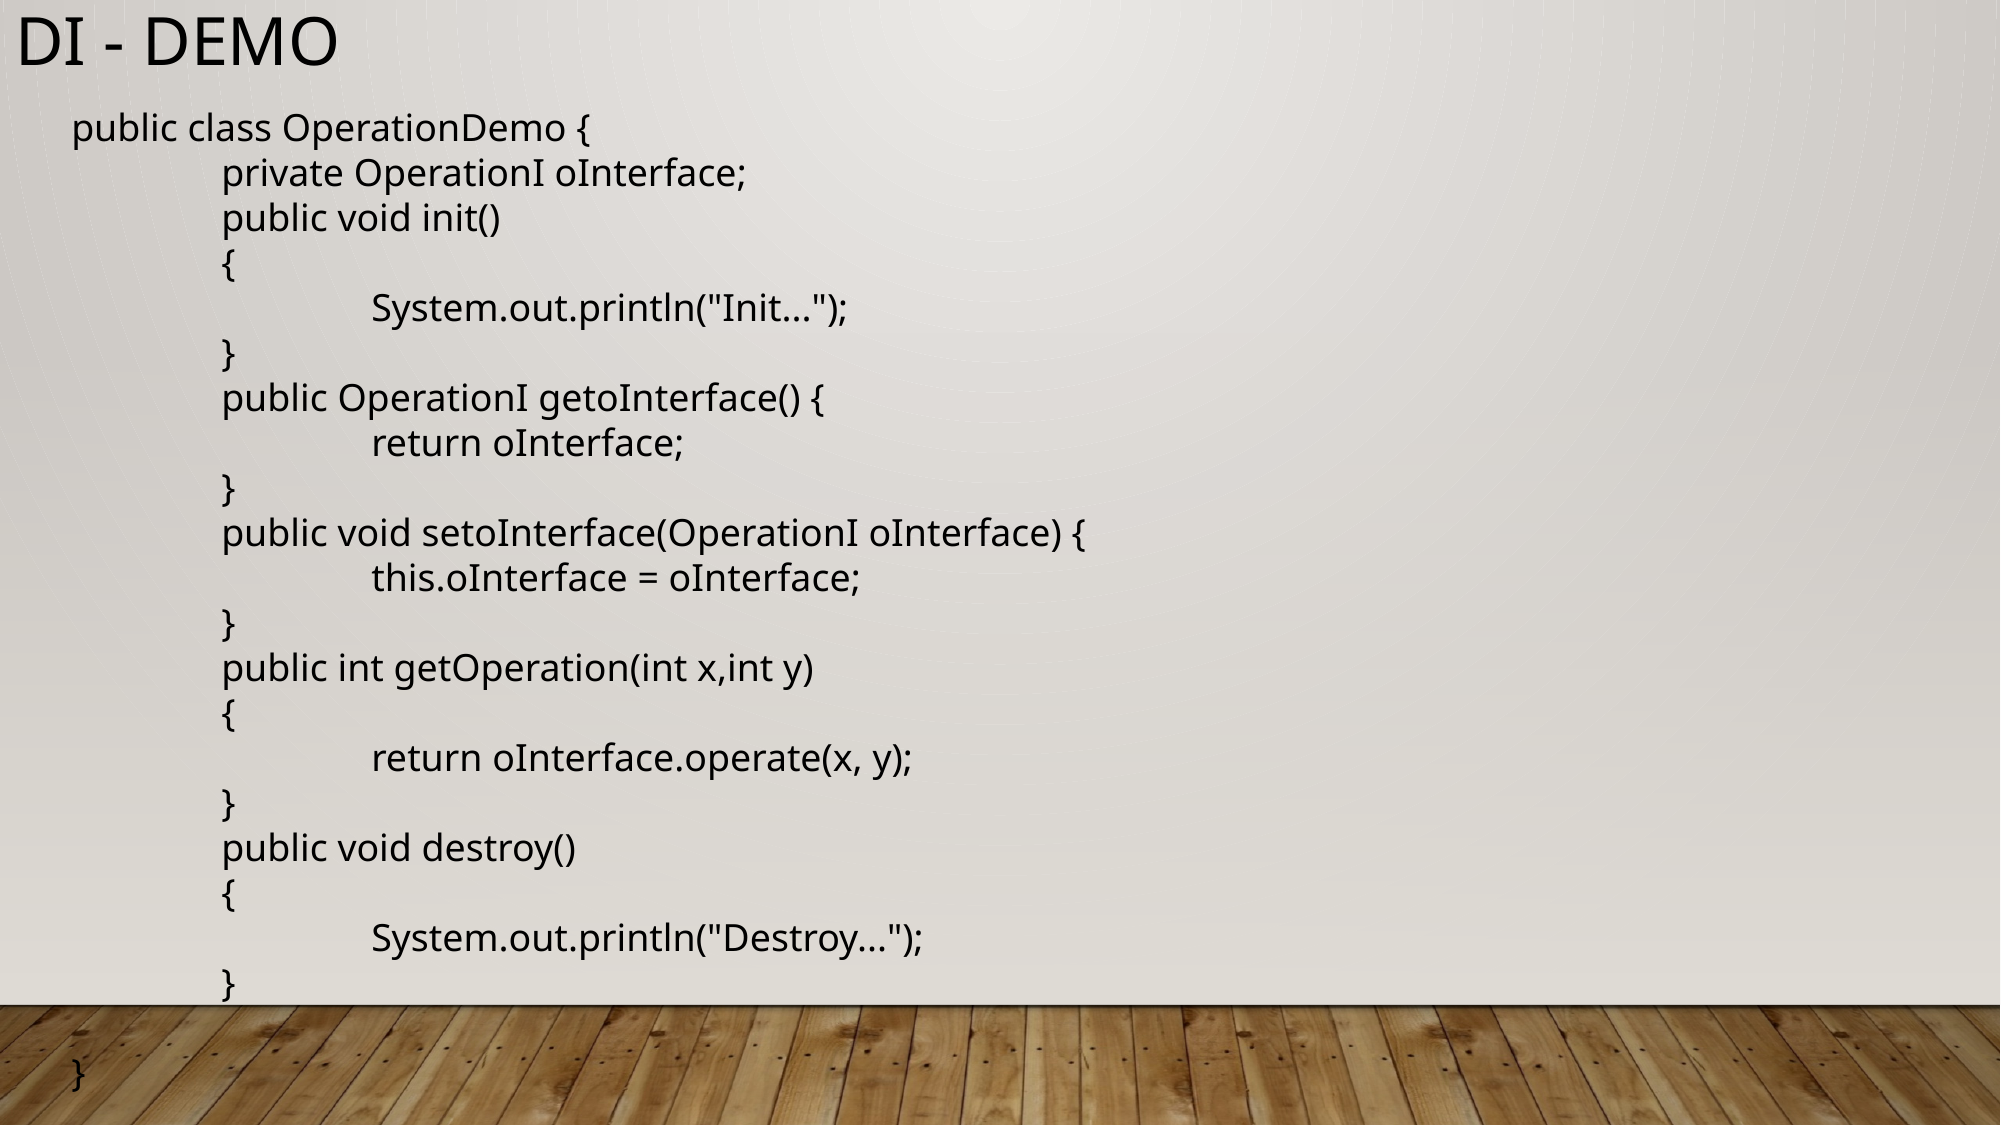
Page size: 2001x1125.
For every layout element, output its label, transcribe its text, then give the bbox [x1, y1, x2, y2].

picture [0, 1005, 2000, 1125]
text_box public class OperationDemo { private OperationI oInterface; public void init() { System.out.println("Init..."); } public OperationI getoInterface() { return oInterface; } public void setoInterface(OperationI oInterface) { this.oInterface = oInterface; } public int getOperation(int x,int y) { return oInterface.operate(x, y); } public void destroy() { System.out.println("Destroy..."); } } [56, 96, 1775, 1102]
title DI - Demo [0, 0, 1411, 217]
